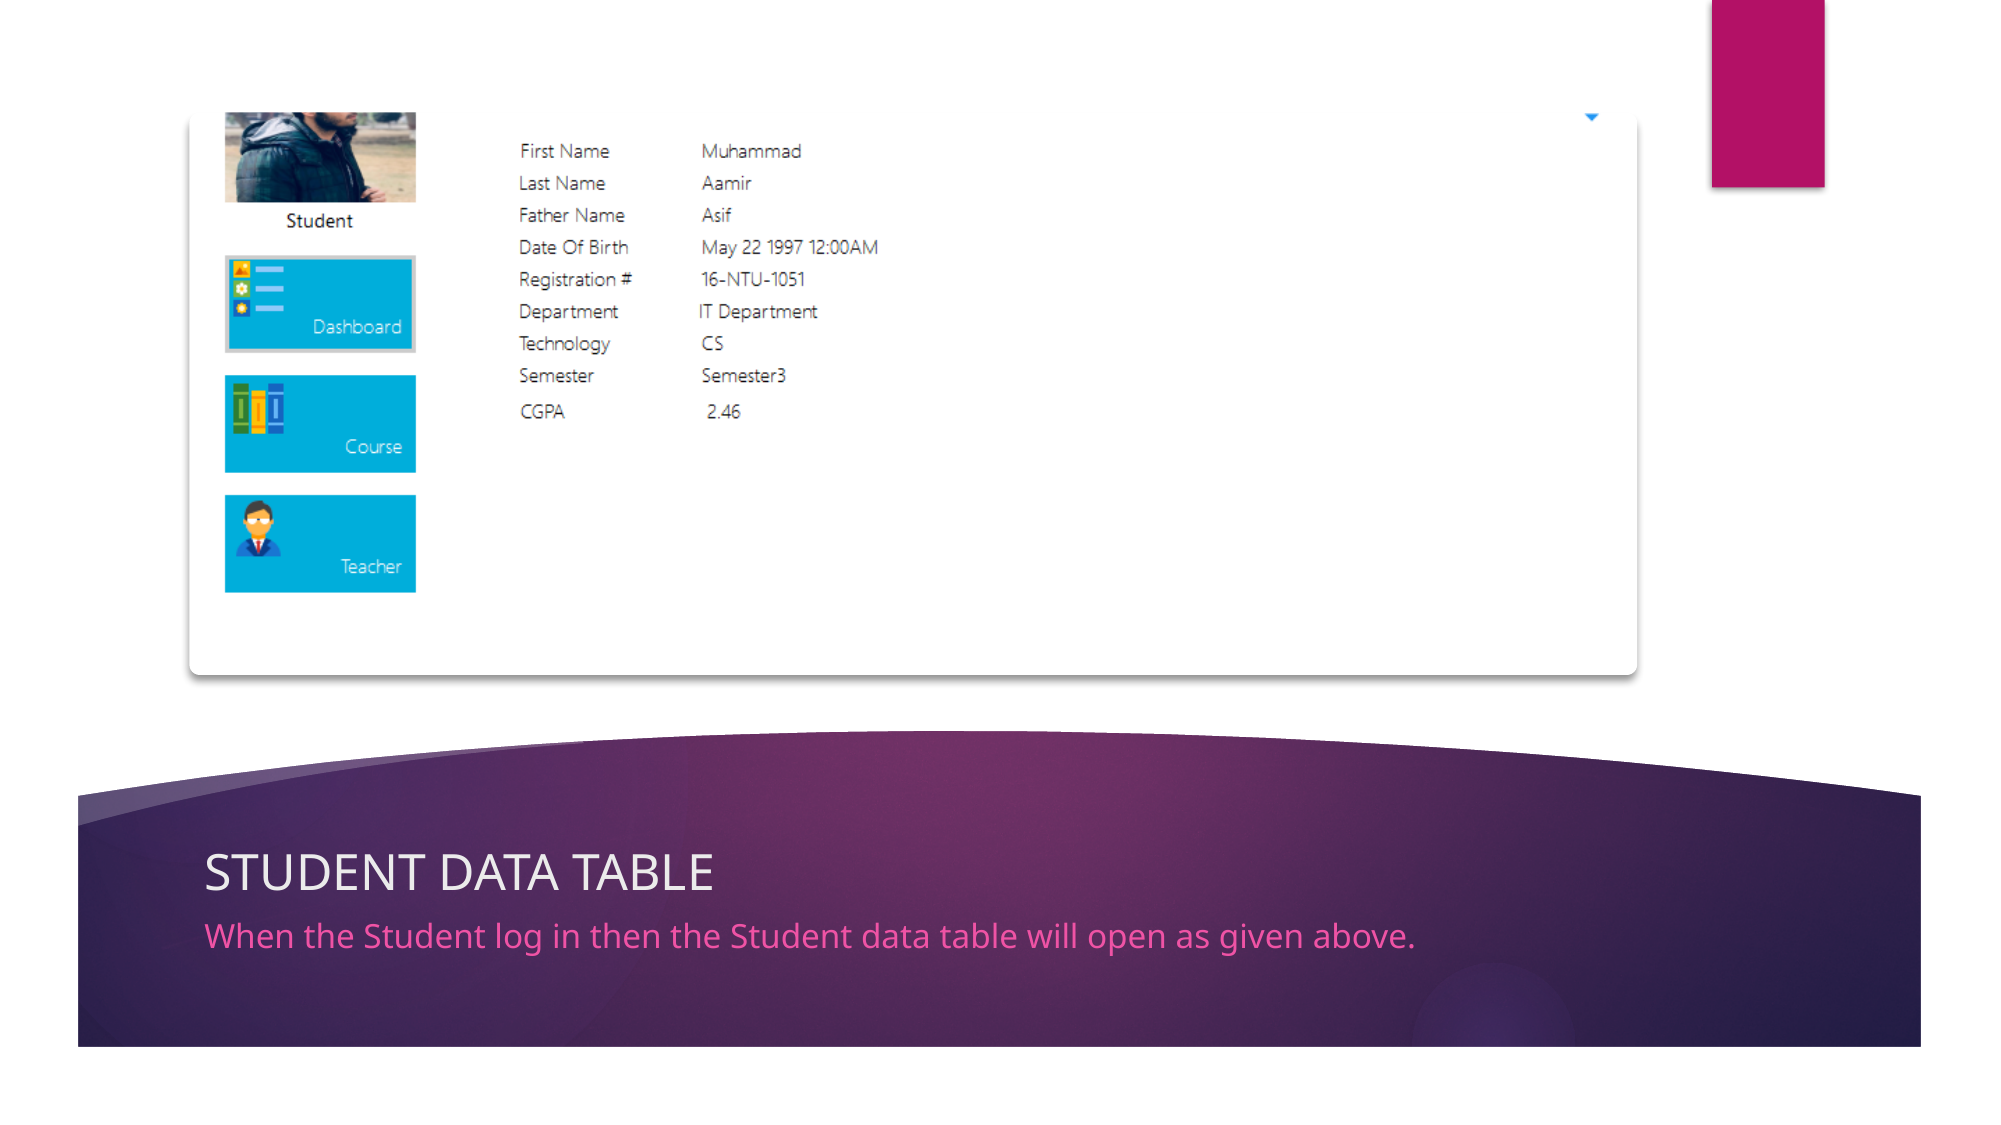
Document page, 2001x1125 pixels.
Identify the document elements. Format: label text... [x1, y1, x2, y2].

list When the Student log in then the Student data table will open as given above. [189, 908, 1638, 990]
title STUDENT DATA TABLE [189, 815, 1638, 908]
picture [189, 112, 1638, 676]
